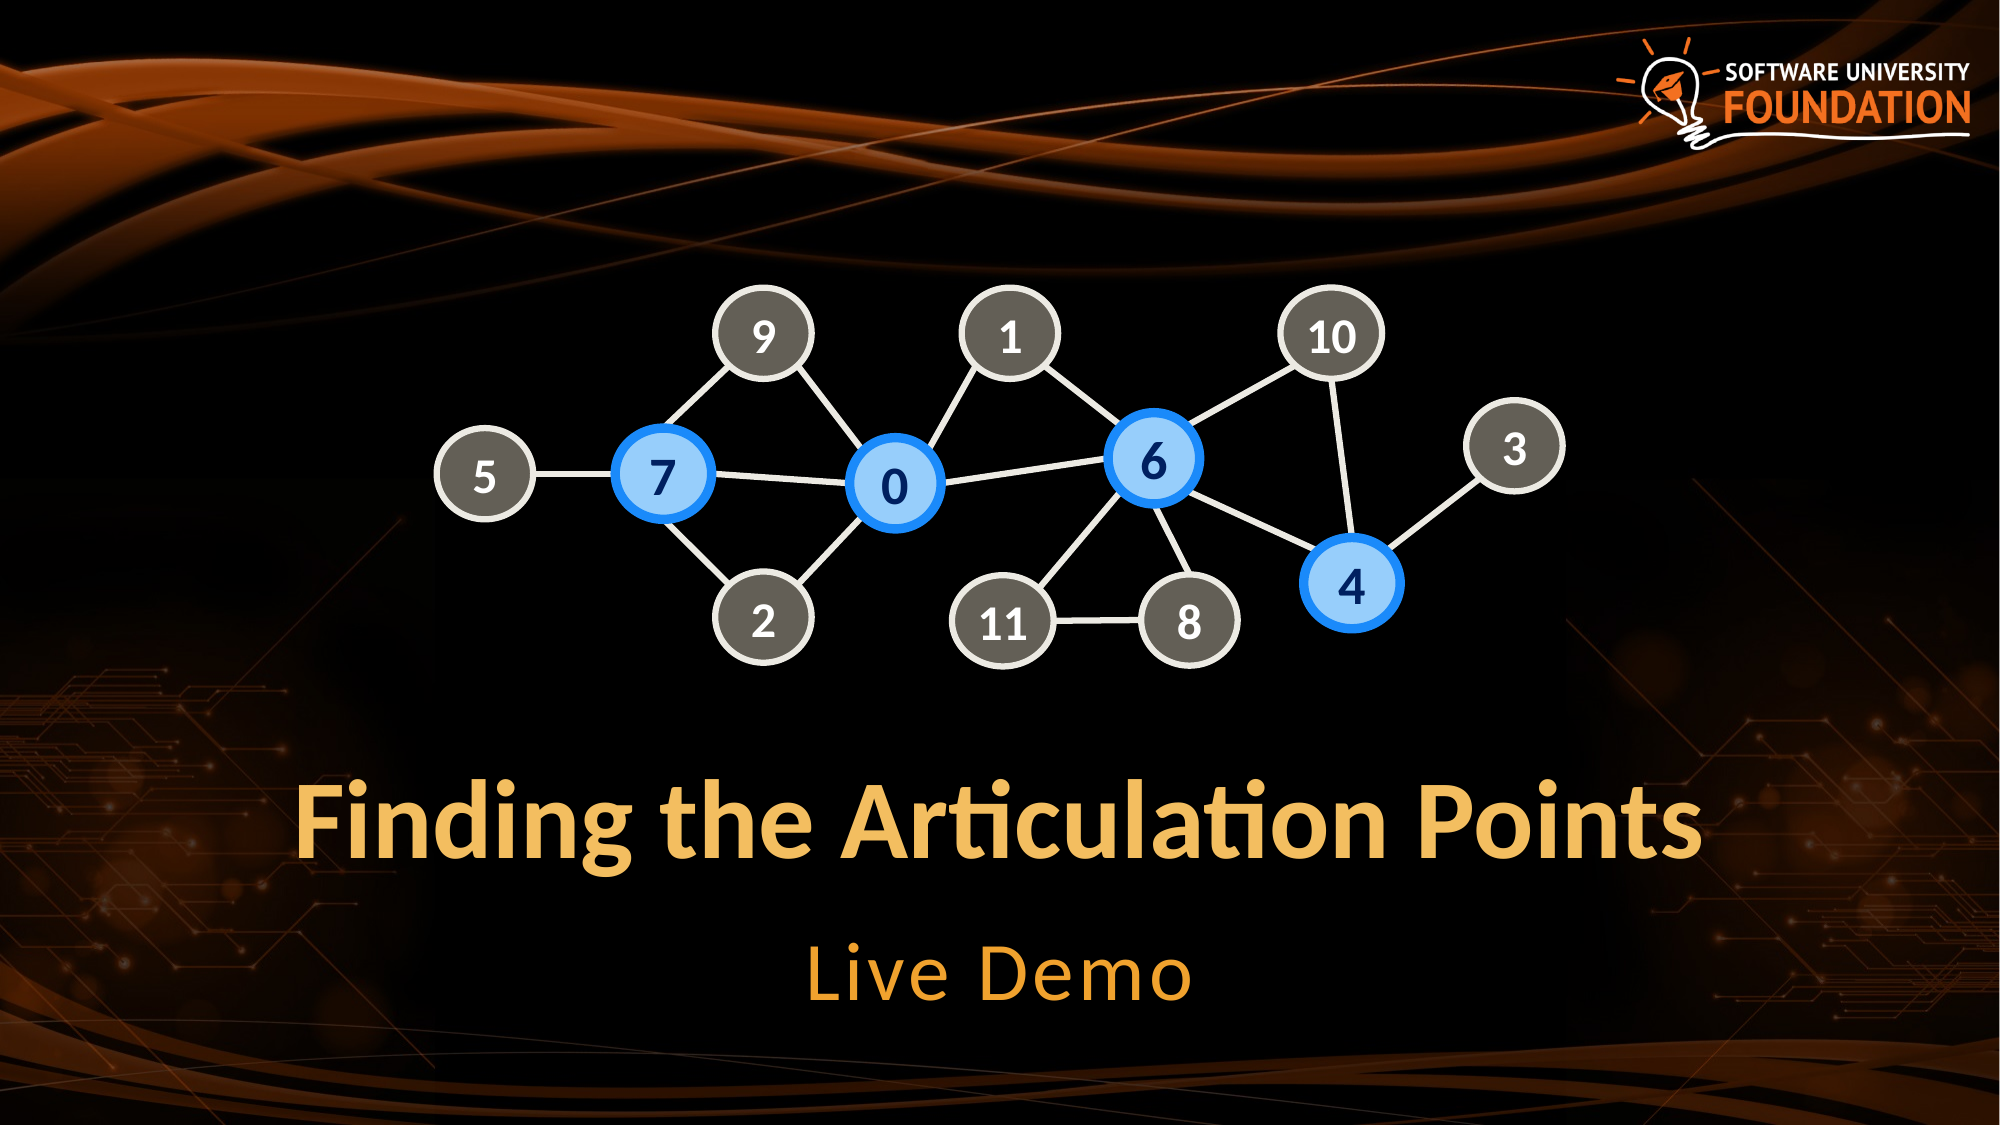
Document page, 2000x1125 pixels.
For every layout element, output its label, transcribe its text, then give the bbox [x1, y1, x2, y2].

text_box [436, 287, 1563, 667]
title Finding the Articulation Points [149, 754, 1850, 890]
picture [0, 0, 2000, 1125]
list Live Demo [149, 906, 1850, 1025]
